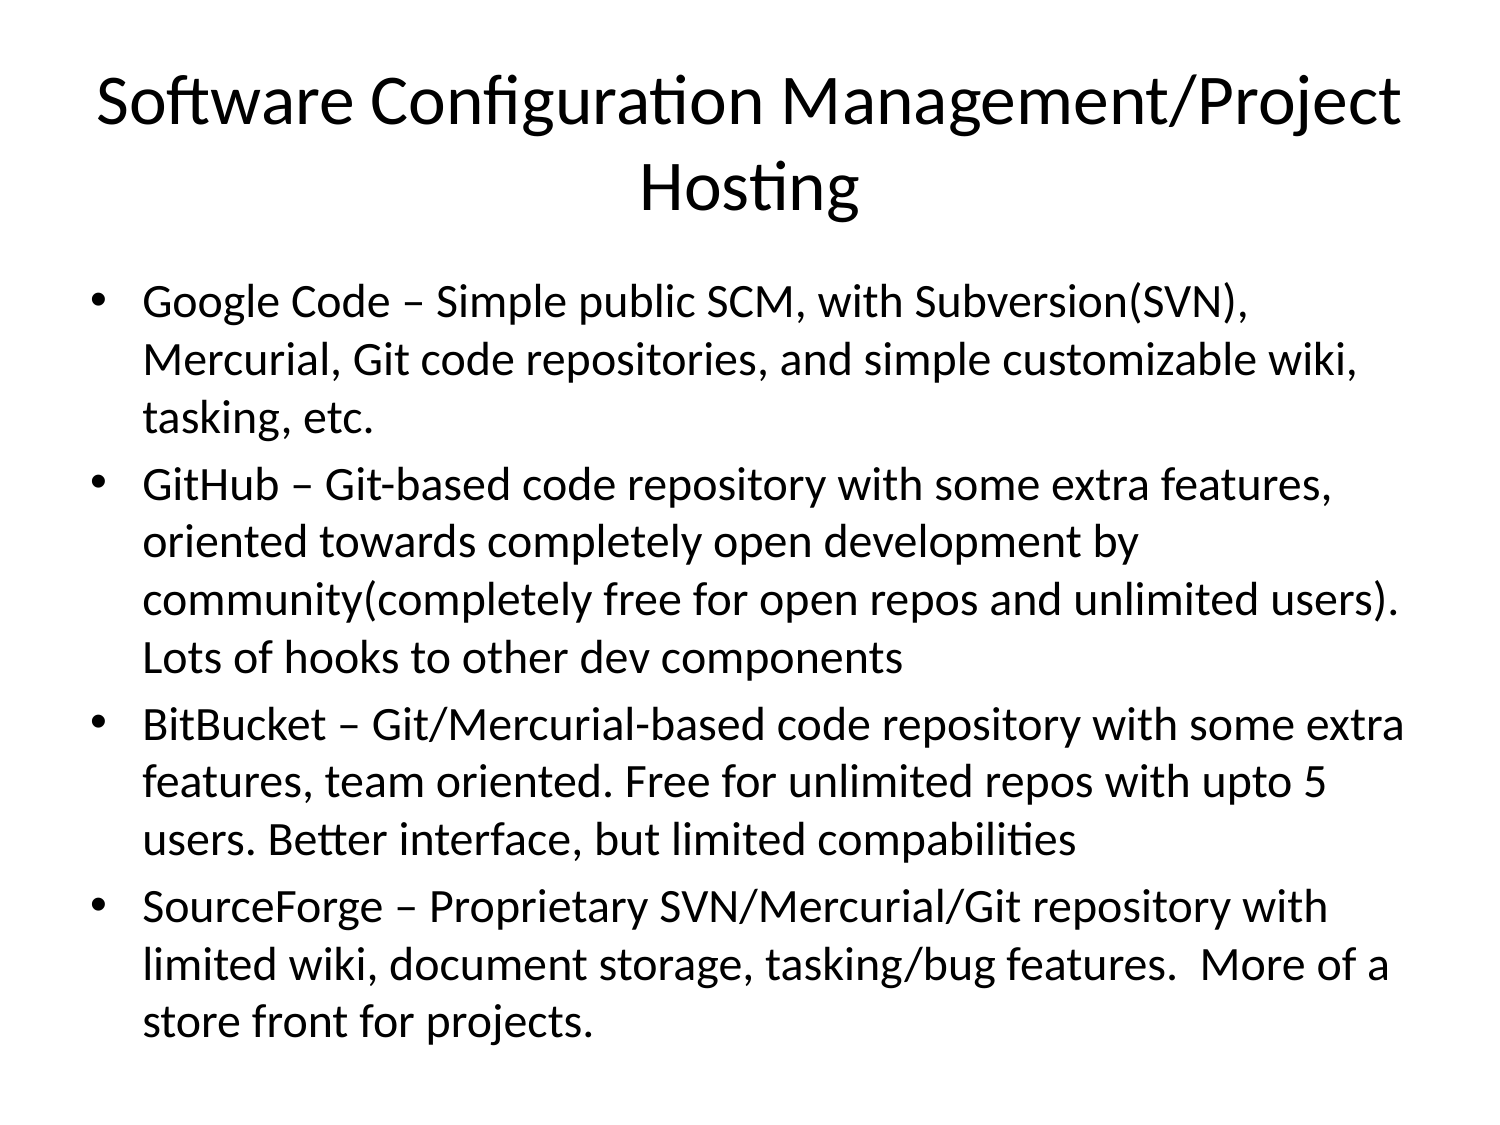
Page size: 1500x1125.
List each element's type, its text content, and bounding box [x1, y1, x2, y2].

list Google Code – Simple public SCM, with Subversion(SVN), Mercurial, Git code repositories, and simple customizable wiki, tasking, etc. GitHub – Git-based code repository with some extra features, oriented towards completely open development by community(completely free for open repos and unlimited users). Lots of hooks to other dev components BitBucket – Git/Mercurial-based code repository with some extra features, team oriented. Free for unlimited repos with upto 5 users. Better interface, but limited compabilities SourceForge – Proprietary SVN/Mercurial/Git repository with limited wiki, document storage, tasking/bug features. More of a store front for projects. [75, 262, 1425, 1070]
title Software Configuration Management/Project Hosting [75, 45, 1425, 233]
